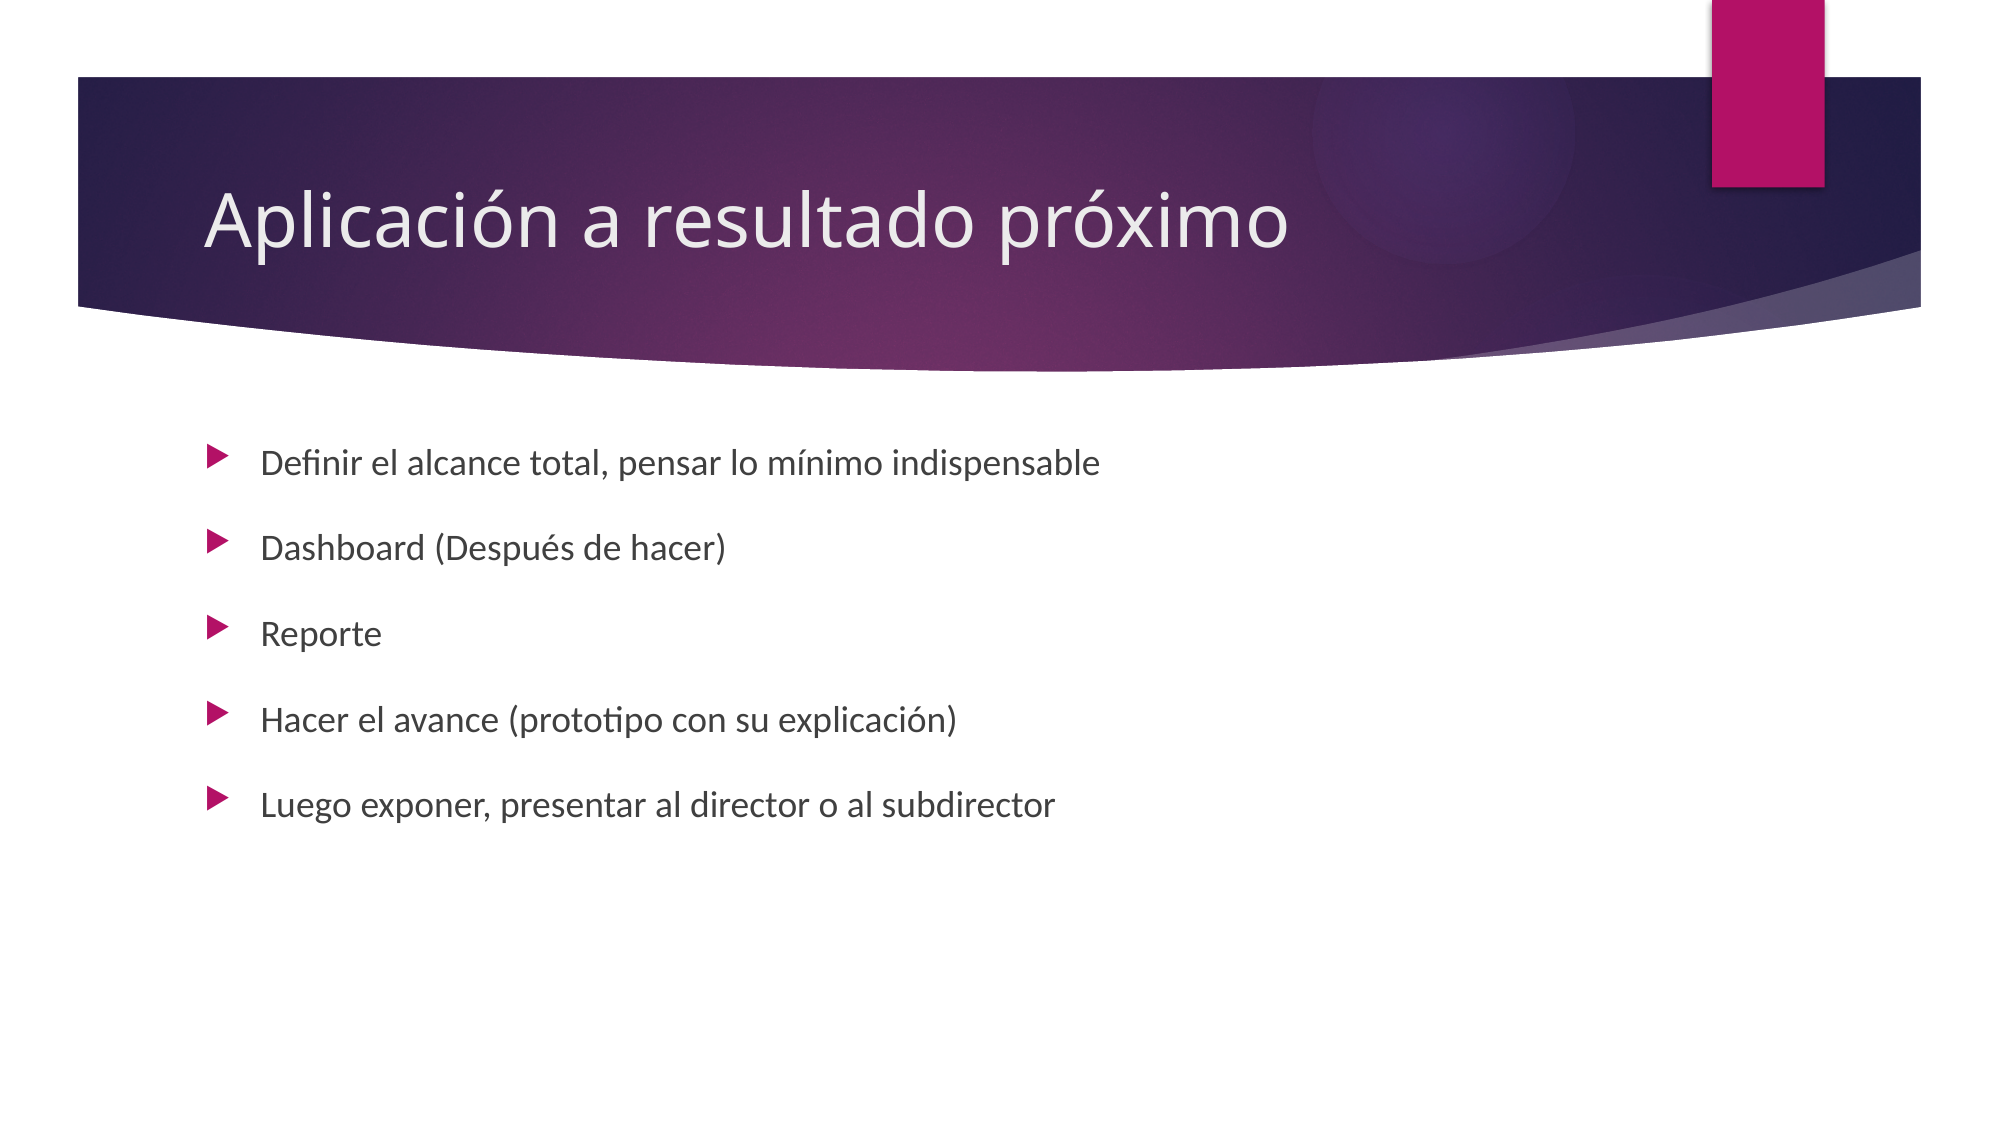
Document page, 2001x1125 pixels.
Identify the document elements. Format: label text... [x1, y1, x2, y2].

list Definir el alcance total, pensar lo mínimo indispensable Dashboard (Después de hacer) Reporte Hacer el avance (prototipo con su explicación) Luego exponer, presentar al director o al subdirector [189, 427, 1638, 988]
title Aplicación a resultado próximo [189, 159, 1627, 276]
